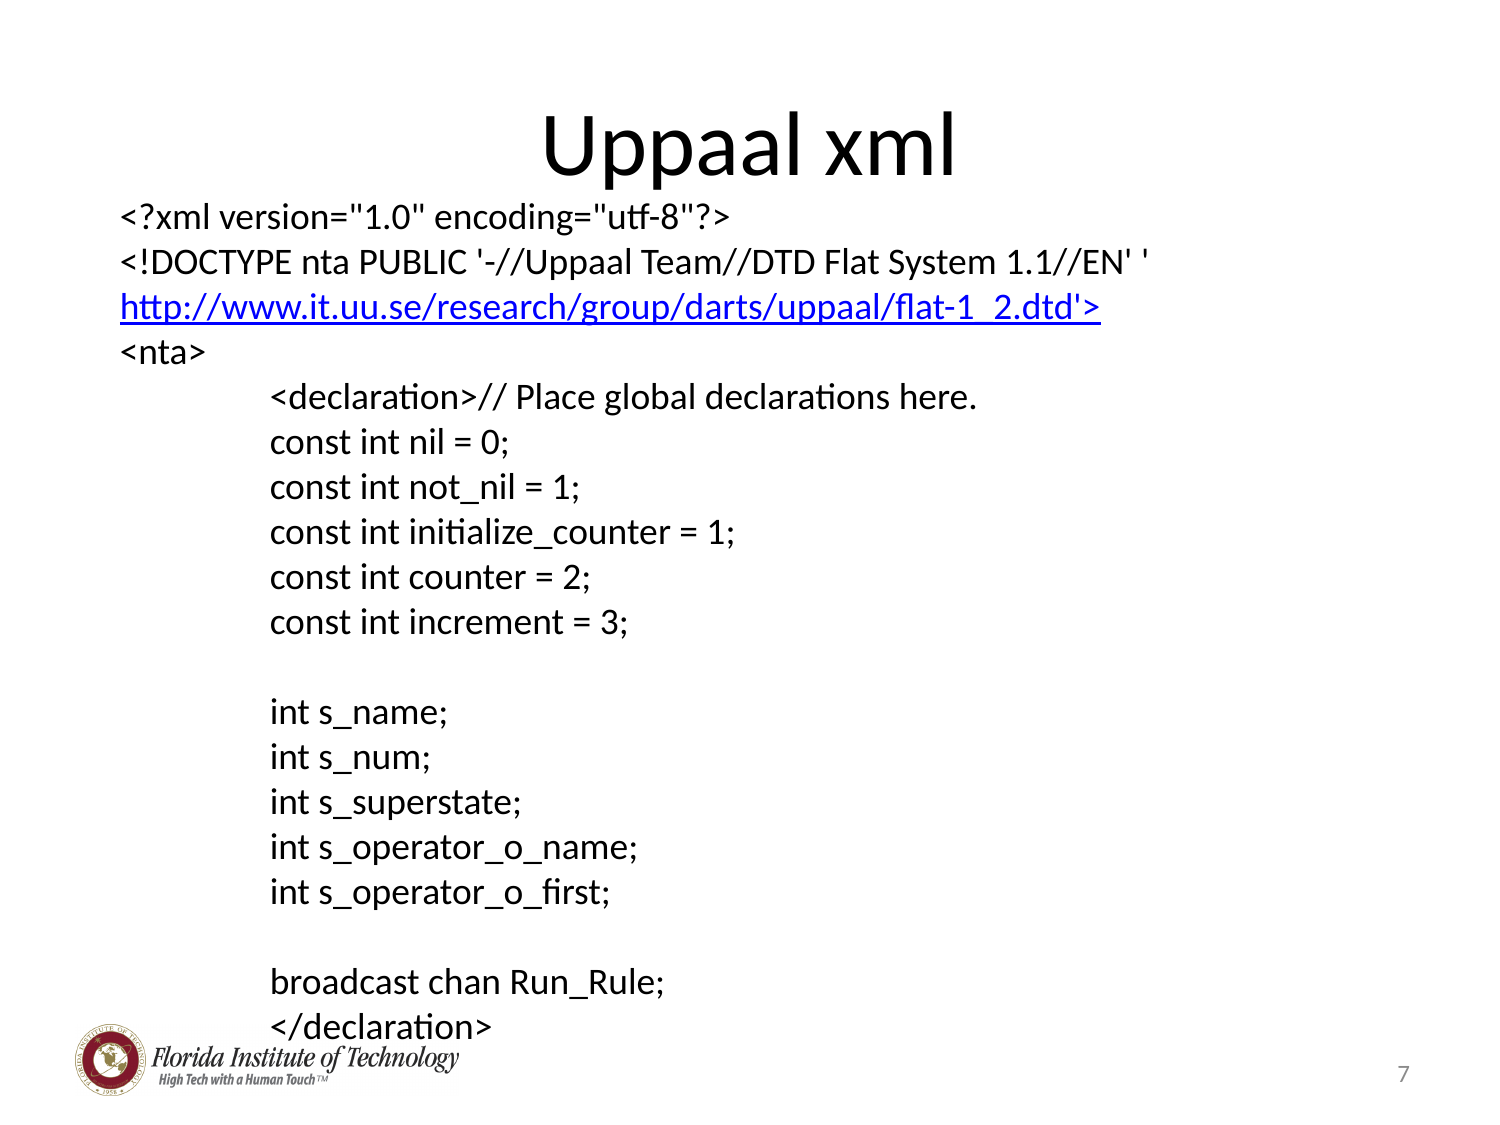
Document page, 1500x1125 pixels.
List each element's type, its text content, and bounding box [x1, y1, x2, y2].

text_box <?xml version="1.0" encoding="utf-8"?> <!DOCTYPE nta PUBLIC '-//Uppaal Team//DTD Flat System 1.1//EN' 'http://www.it.uu.se/research/group/darts/uppaal/flat-1_2.dtd'> <nta> <declaration>// Place global declarations here. const int nil = 0; const int not_nil = 1; const int initialize_counter = 1; const int counter = 2; const int increment = 3; int s_name; int s_num; int s_superstate; int s_operator_o_name; int s_operator_o_first; broadcast chan Run_Rule; </declaration> [105, 184, 1399, 1055]
title Uppaal xml [75, 45, 1425, 233]
slide_number 7 [1074, 1042, 1425, 1103]
picture [75, 1024, 459, 1096]
